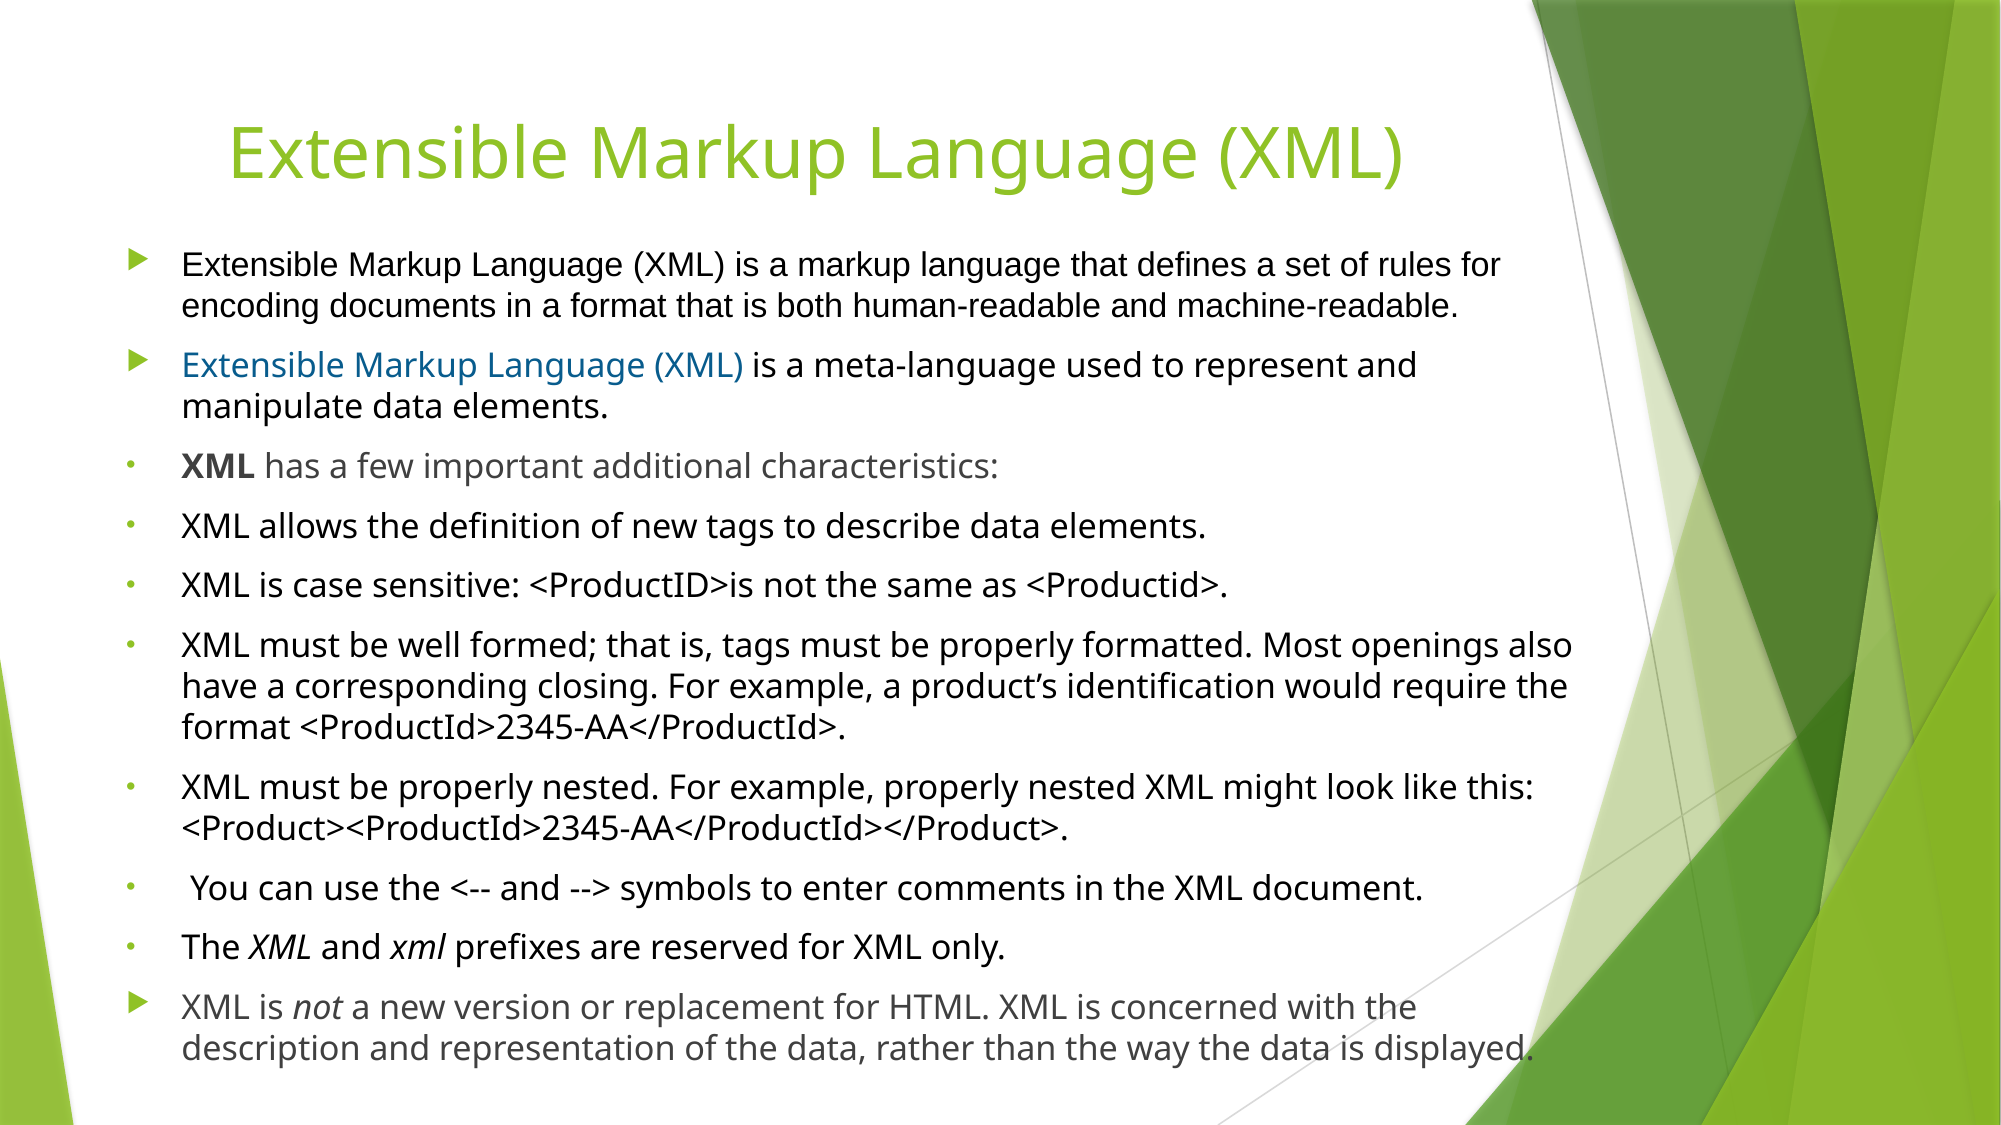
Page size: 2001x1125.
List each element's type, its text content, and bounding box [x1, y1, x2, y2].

list Extensible Markup Language (XML) is a markup language that defines a set of rules for encoding documents in a format that is both human-readable and machine-readable. Extensible Markup Language (XML) is a meta-language used to represent and manipulate data elements. XML has a few important additional characteristics: XML allows the definition of new tags to describe data elements. XML is case sensitive: <ProductID>is not the same as <Productid>. XML must be well formed; that is, tags must be properly formatted. Most openings also have a corresponding closing. For example, a product’s identification would require the format <ProductId>2345-AA</ProductId>. XML must be properly nested. For example, properly nested XML might look like this: <Product><ProductId>2345-AA</ProductId></Product>. You can use the <‐‐ and ‐‐> symbols to enter comments in the XML document. The XML and xml prefixes are reserved for XML only. XML is not a new version or replacement for HTML. XML is concerned with the description and representation of the data, rather than the way the data is displayed. [111, 235, 1597, 1083]
title Extensible Markup Language (XML) [111, 99, 1522, 201]
